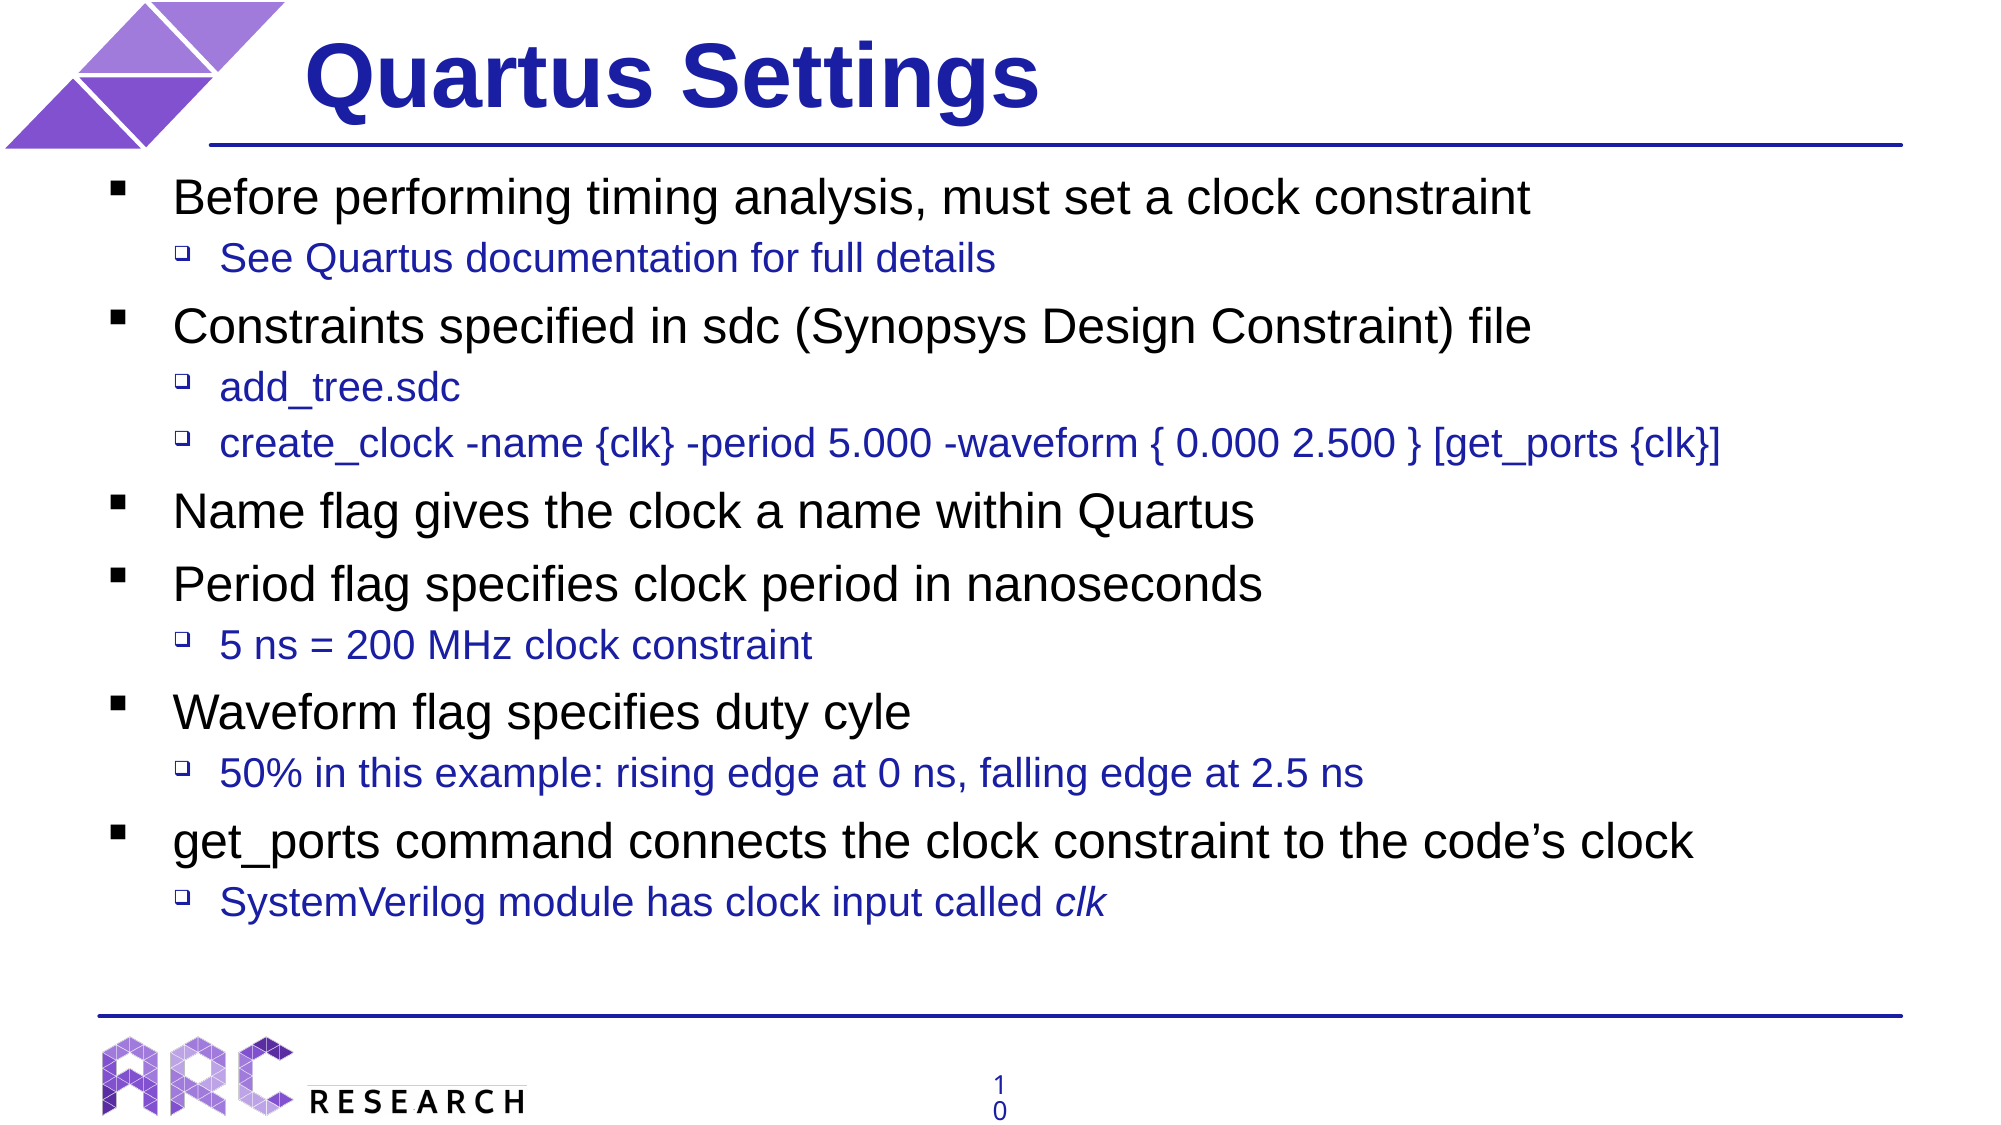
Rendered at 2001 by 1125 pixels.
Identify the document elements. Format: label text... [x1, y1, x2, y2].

list Before performing timing analysis, must set a clock constraint See Quartus documentation for full details Constraints specified in sdc (Synopsys Design Constraint) file add_tree.sdc create_clock -name {clk} -period 5.000 -waveform { 0.000 2.500 } [get_ports {clk}] Name flag gives the clock a name within Quartus Period flag specifies clock period in nanoseconds 5 ns = 200 MHz clock constraint Waveform flag specifies duty cyle 50% in this example: rising edge at 0 ns, falling edge at 2.5 ns get_ports command connects the clock constraint to the code’s clock SystemVerilog module has clock input called clk [97, 164, 1929, 984]
picture [99, 1036, 296, 1119]
slide_number 10 [992, 1067, 1008, 1101]
title Quartus Settings [282, 0, 1976, 143]
picture [307, 1083, 527, 1116]
